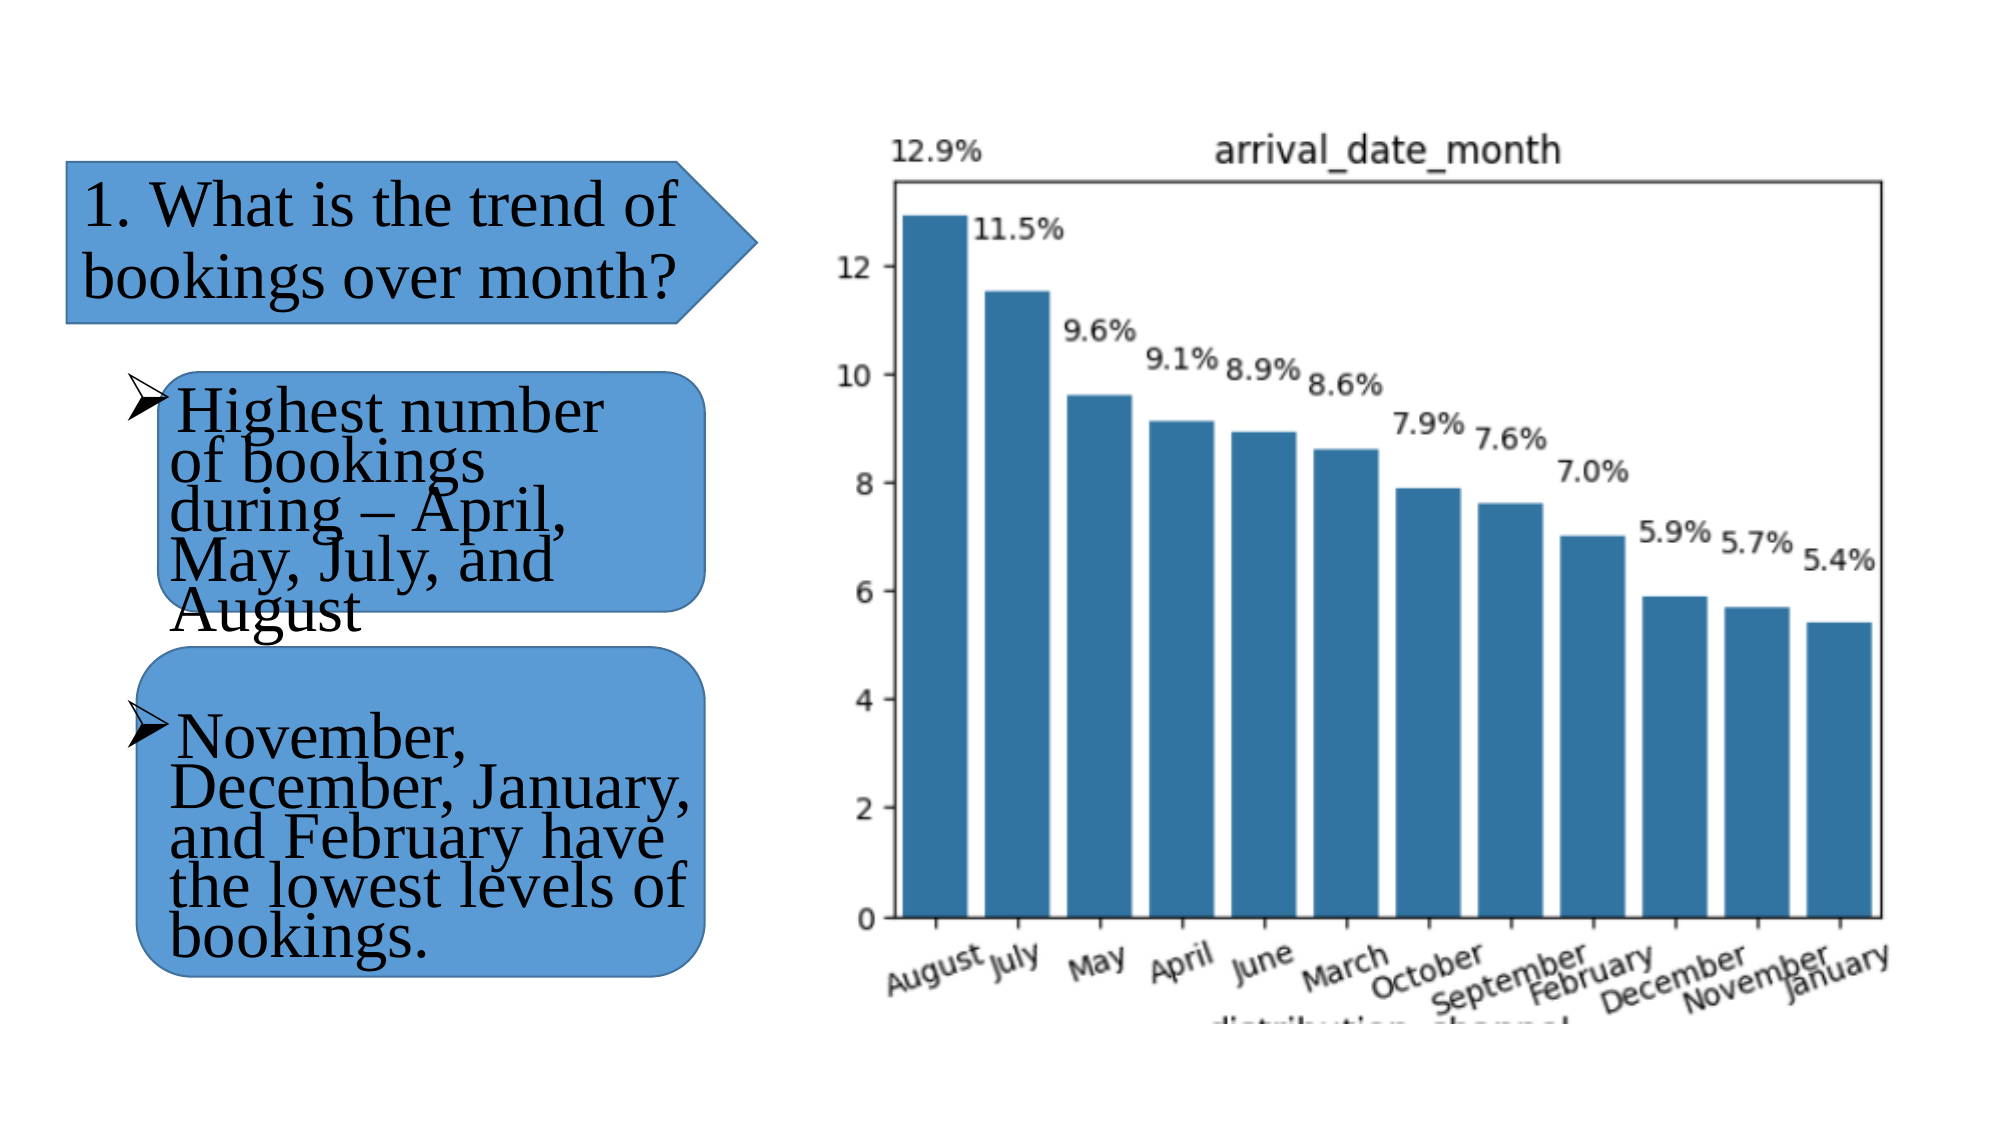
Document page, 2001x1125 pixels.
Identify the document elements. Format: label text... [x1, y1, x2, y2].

picture [781, 102, 1955, 1024]
text_box [164, 371, 698, 388]
text_box [65, 160, 682, 325]
list Highest number of bookings during – April, May, July, and August November, December, January, and February have the lowest levels of bookings. [105, 388, 757, 1100]
text_box [751, 235, 759, 251]
title 1. What is the trend of bookings over month? [67, 6, 751, 320]
